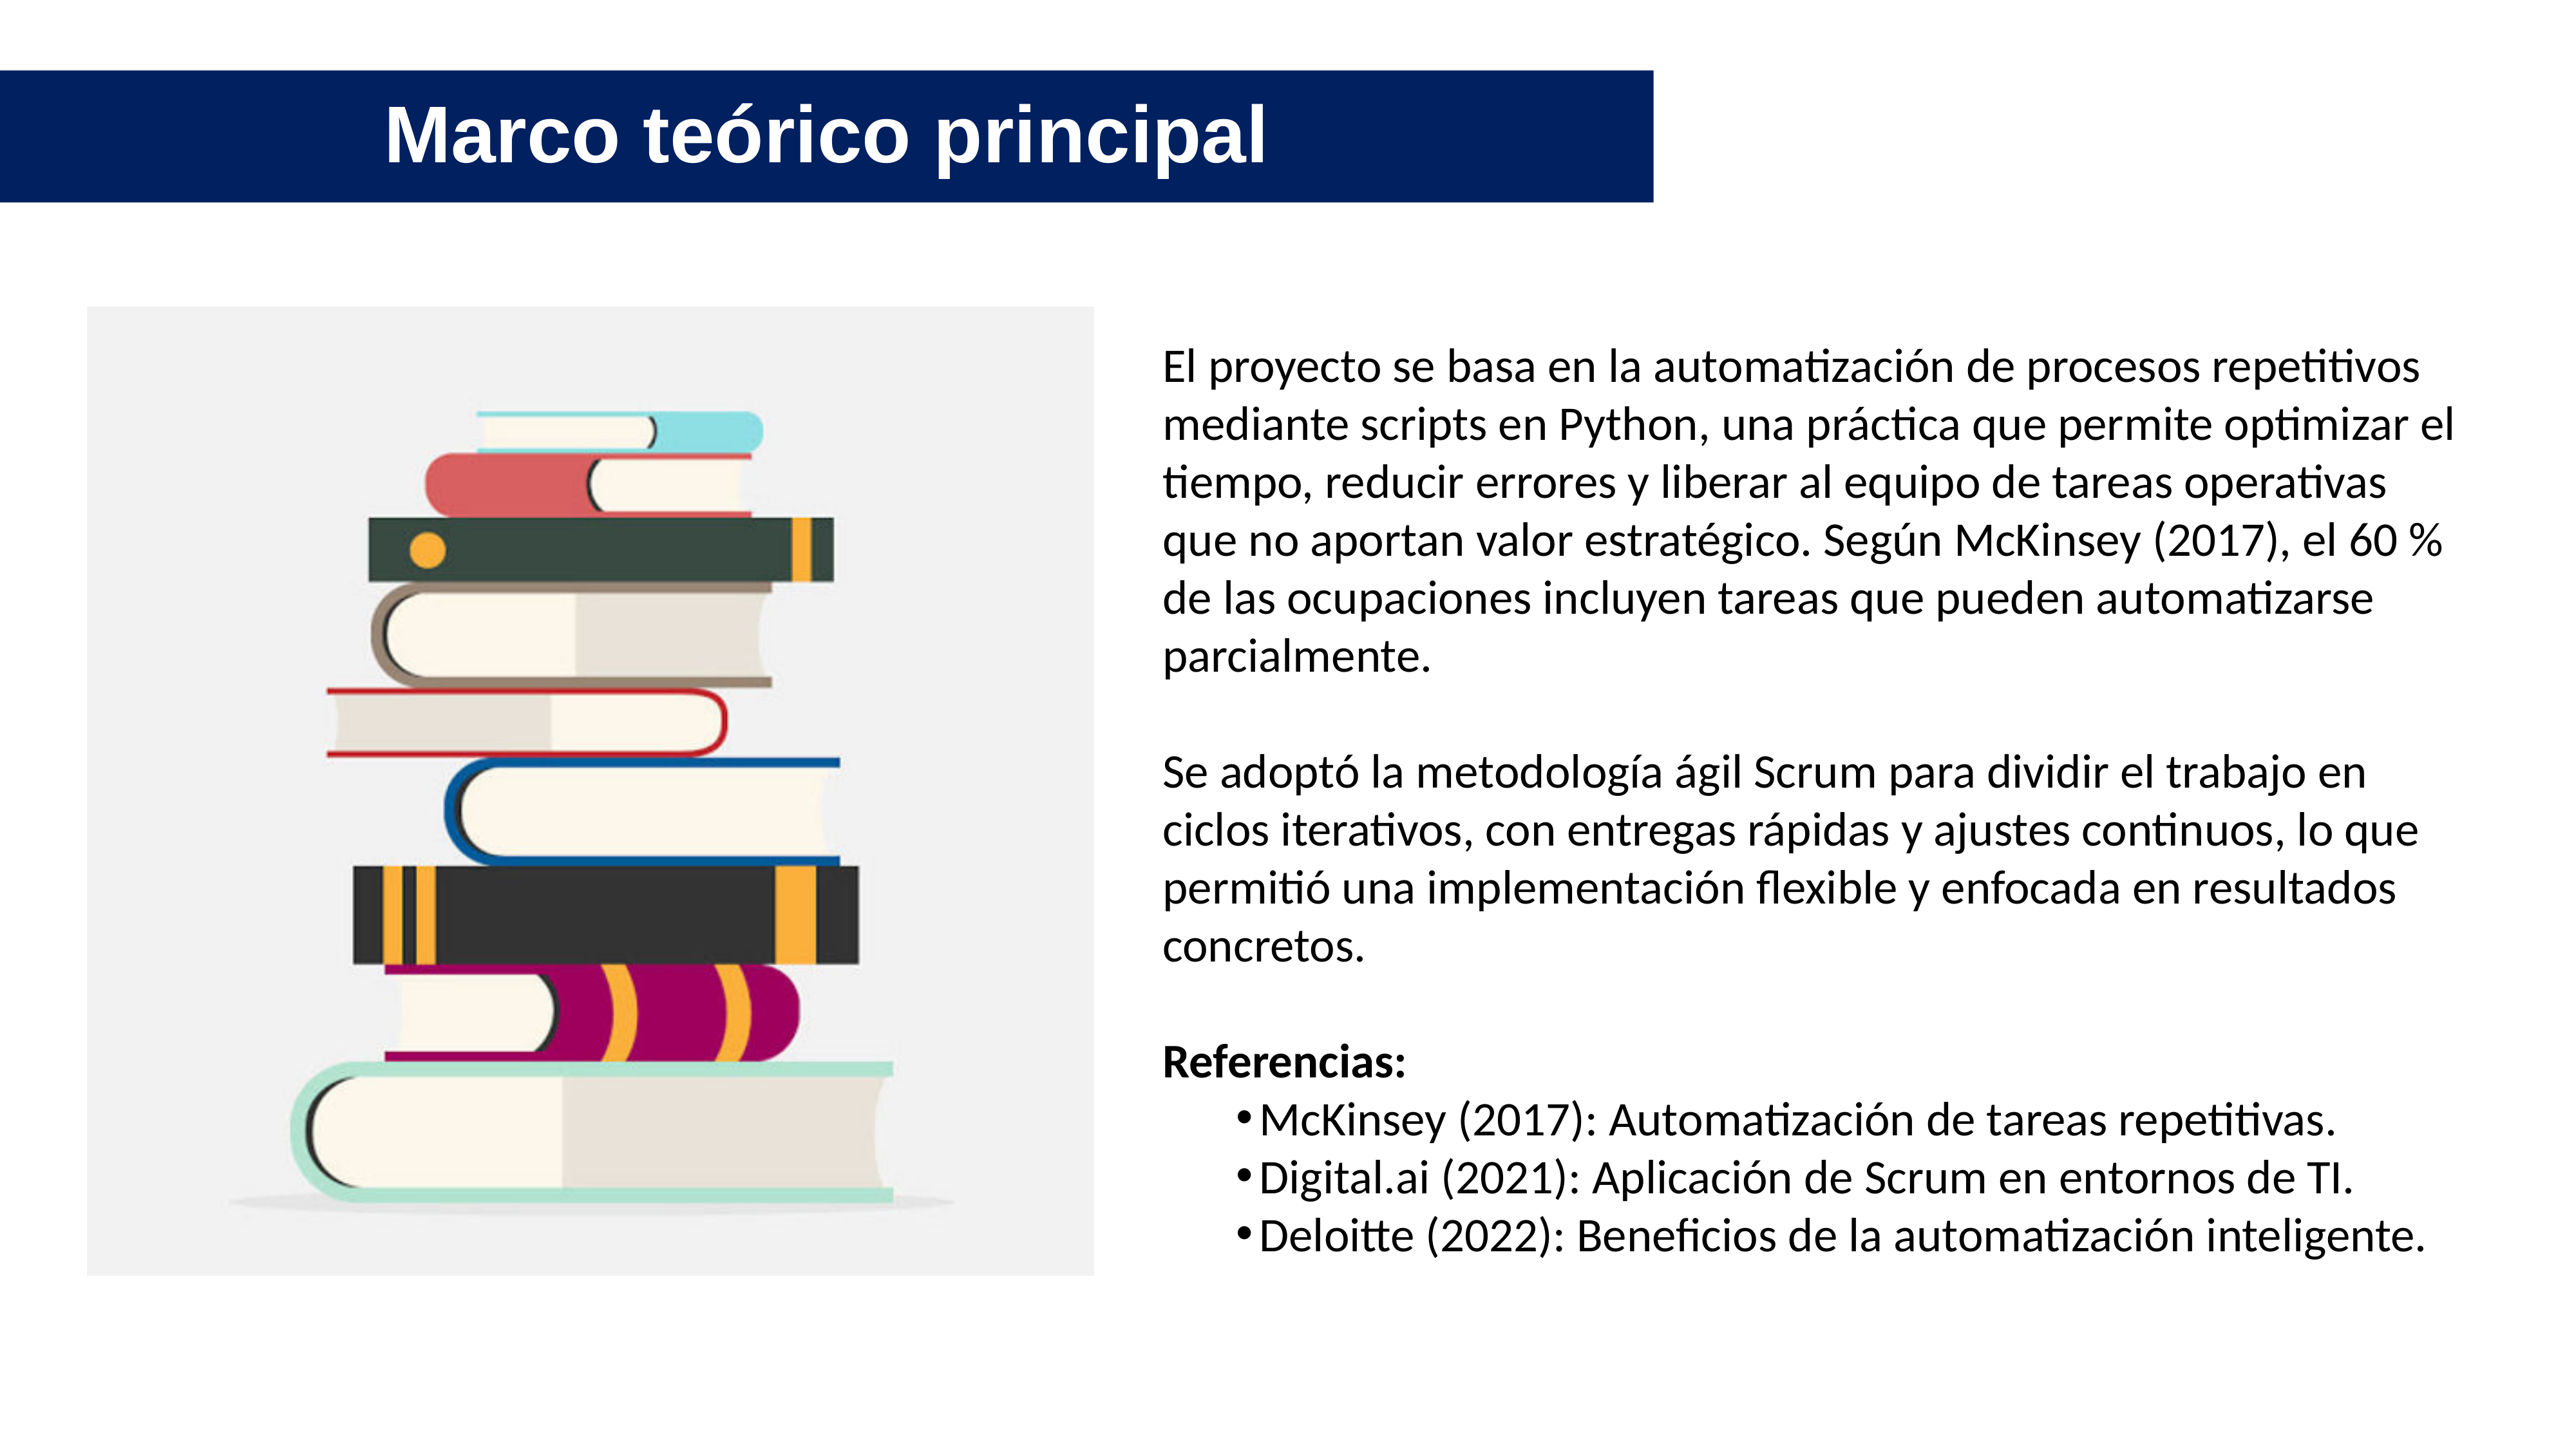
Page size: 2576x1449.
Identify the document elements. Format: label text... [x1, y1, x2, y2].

text_box El proyecto se basa en la automatización de procesos repetitivos mediante scripts en Python, una práctica que permite optimizar el tiempo, reducir errores y liberar al equipo de tareas operativas que no aportan valor estratégico. Según McKinsey (2017), el 60 % de las ocupaciones incluyen tareas que pueden automatizarse parcialmente. Se adoptó la metodología ágil Scrum para dividir el trabajo en ciclos iterativos, con entregas rápidas y ajustes continuos, lo que permitió una implementación flexible y enfocada en resultados concretos. Referencias: McKinsey (2017): Automatización de tareas repetitivas. Digital.ai (2021): Aplicación de Scrum en entornos de TI. Deloitte (2022): Beneficios de la automatización inteligente. [1153, 329, 2467, 1266]
title Marco teórico principal [0, 70, 1654, 203]
picture [87, 307, 1094, 1276]
